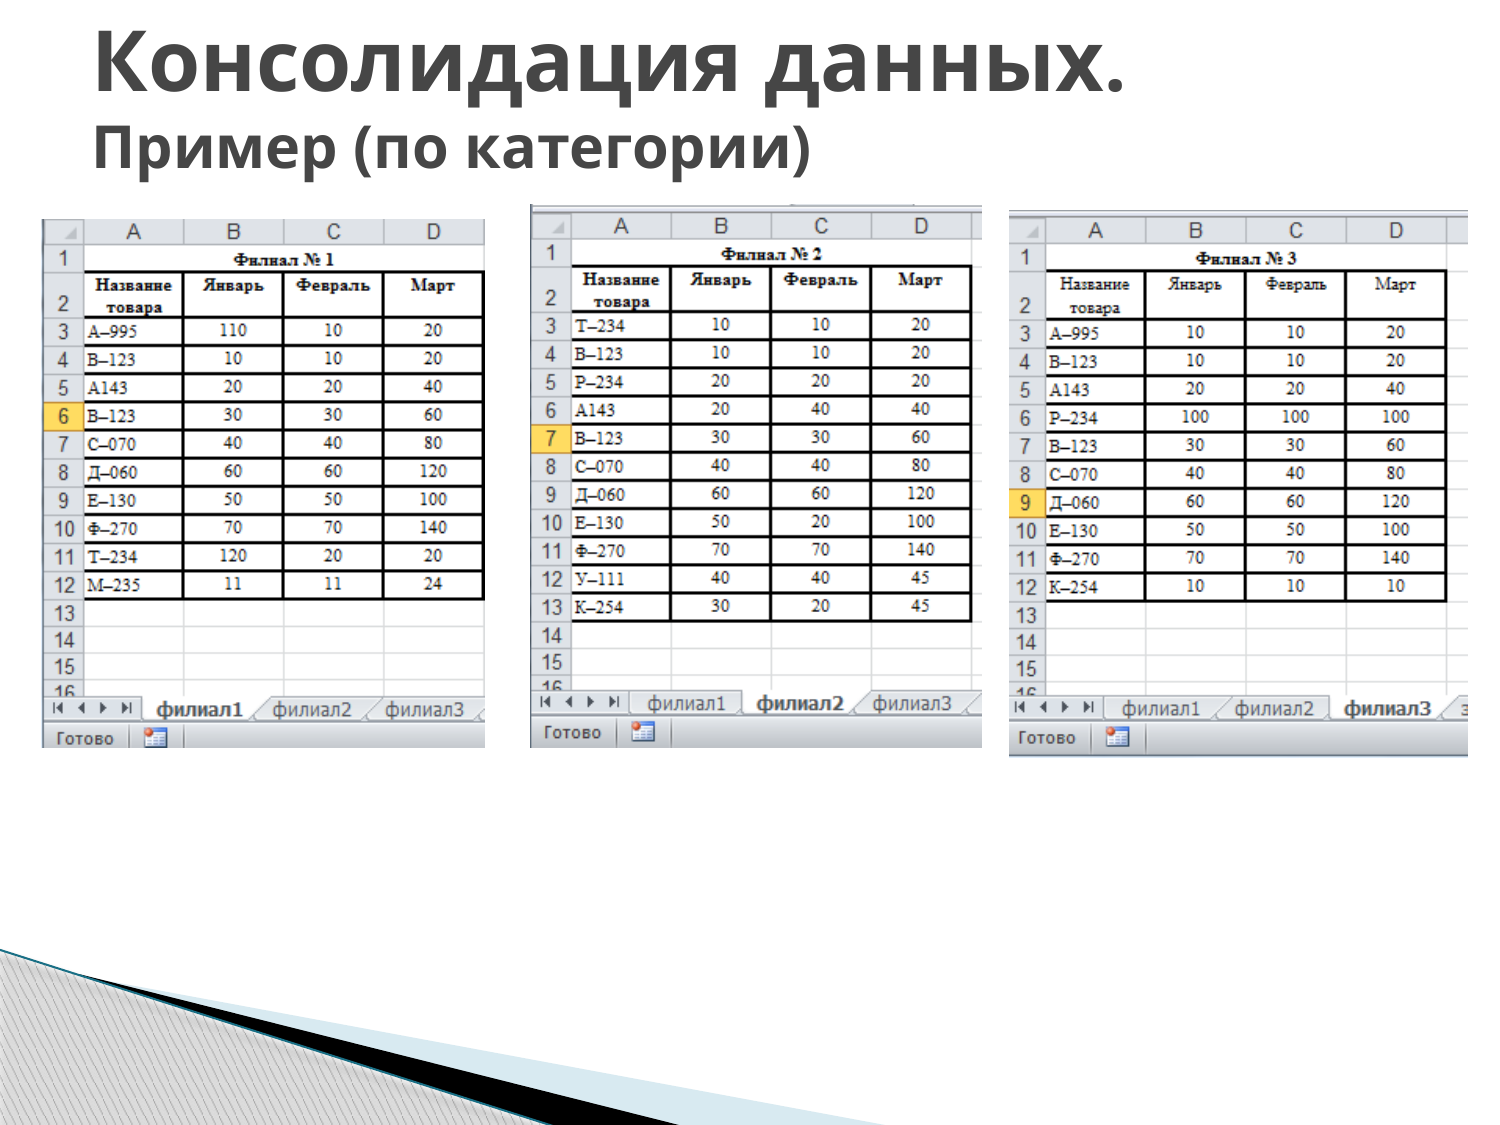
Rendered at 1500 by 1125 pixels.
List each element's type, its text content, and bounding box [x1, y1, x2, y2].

picture [40, 219, 486, 749]
title Консолидация данных. Пример (по категории) [76, 0, 1459, 188]
picture [1009, 210, 1468, 758]
picture [530, 204, 983, 749]
